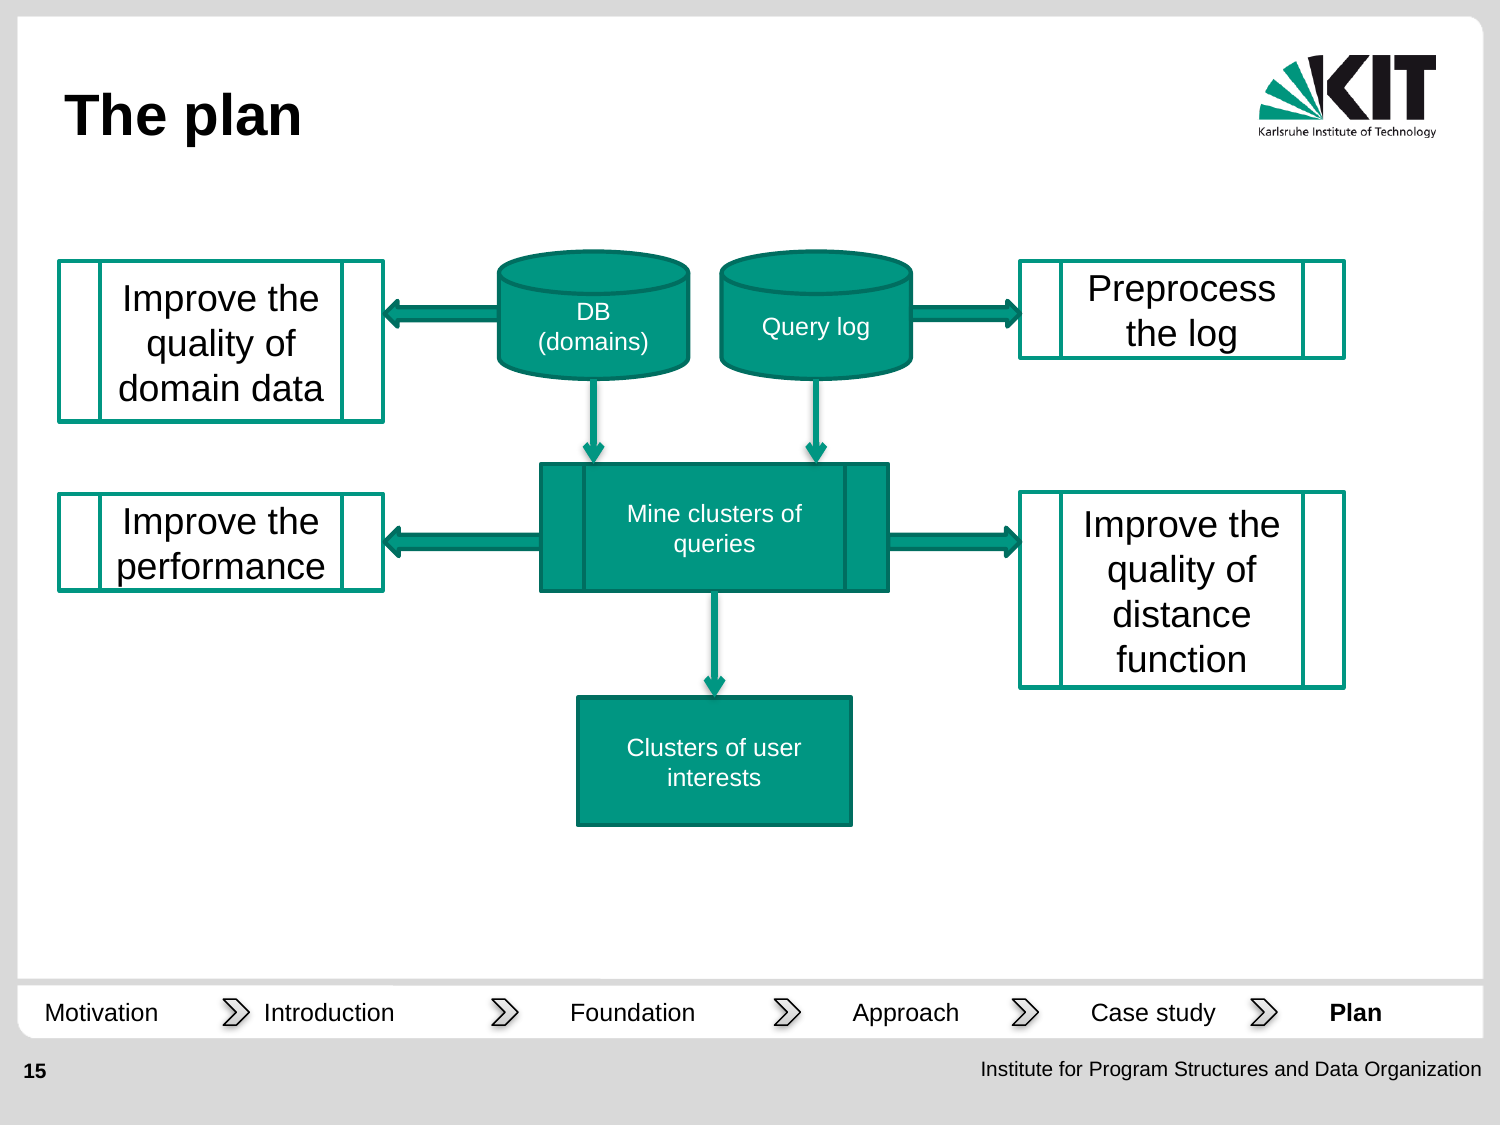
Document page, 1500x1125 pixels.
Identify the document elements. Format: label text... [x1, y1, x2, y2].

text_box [3, 981, 1493, 1036]
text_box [59, 251, 1344, 826]
title The plan [63, 54, 1199, 148]
picture [0, 0, 1500, 1125]
